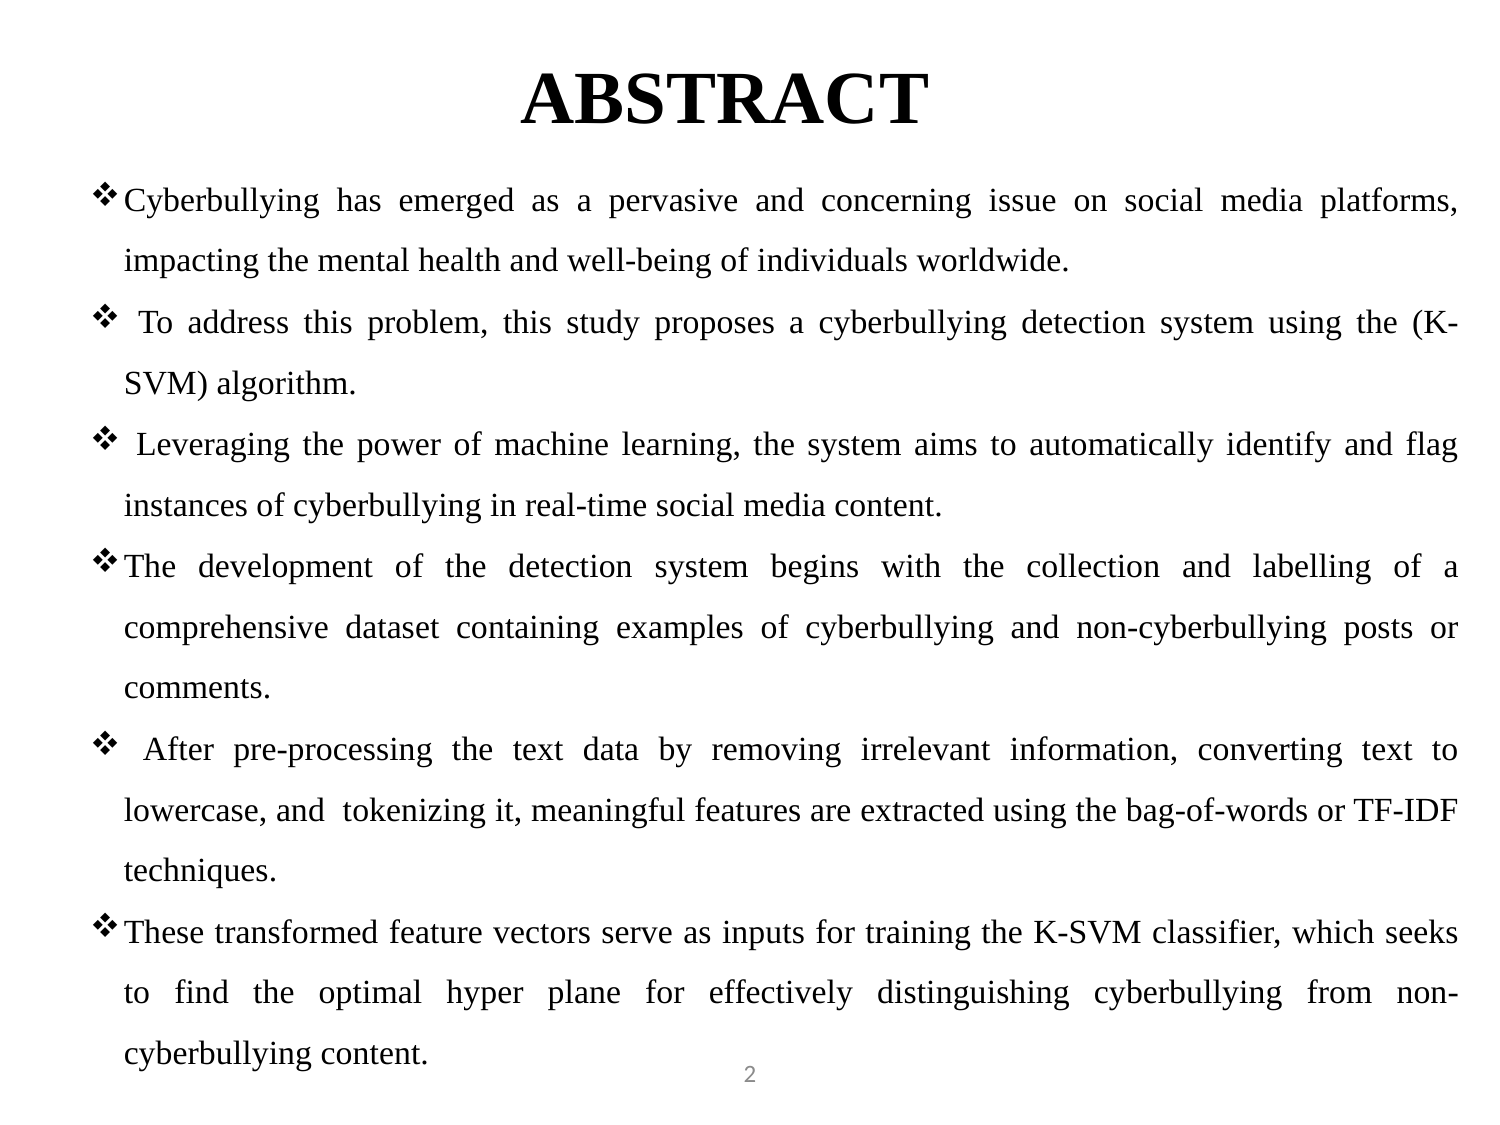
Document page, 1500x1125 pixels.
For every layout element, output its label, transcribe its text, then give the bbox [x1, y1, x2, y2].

title ABSTRACT [50, 0, 1400, 188]
footer 2 [512, 1042, 988, 1103]
list Cyberbullying has emerged as a pervasive and concerning issue on social media platforms, impacting the mental health and well-being of individuals worldwide. To address this problem, this study proposes a cyberbullying detection system using the (K-SVM) algorithm. Leveraging the power of machine learning, the system aims to automatically identify and flag instances of cyberbullying in real-time social media content. The development of the detection system begins with the collection and labelling of a comprehensive dataset containing examples of cyberbullying and non-cyberbullying posts or comments. After pre-processing the text data by removing irrelevant information, converting text to lowercase, and tokenizing it, meaningful features are extracted using the bag-of-words or TF-IDF techniques. These transformed feature vectors serve as inputs for training the K-SVM classifier, which seeks to find the optimal hyper plane for effectively distinguishing cyberbullying from non-cyberbullying content. [75, 149, 1475, 1088]
